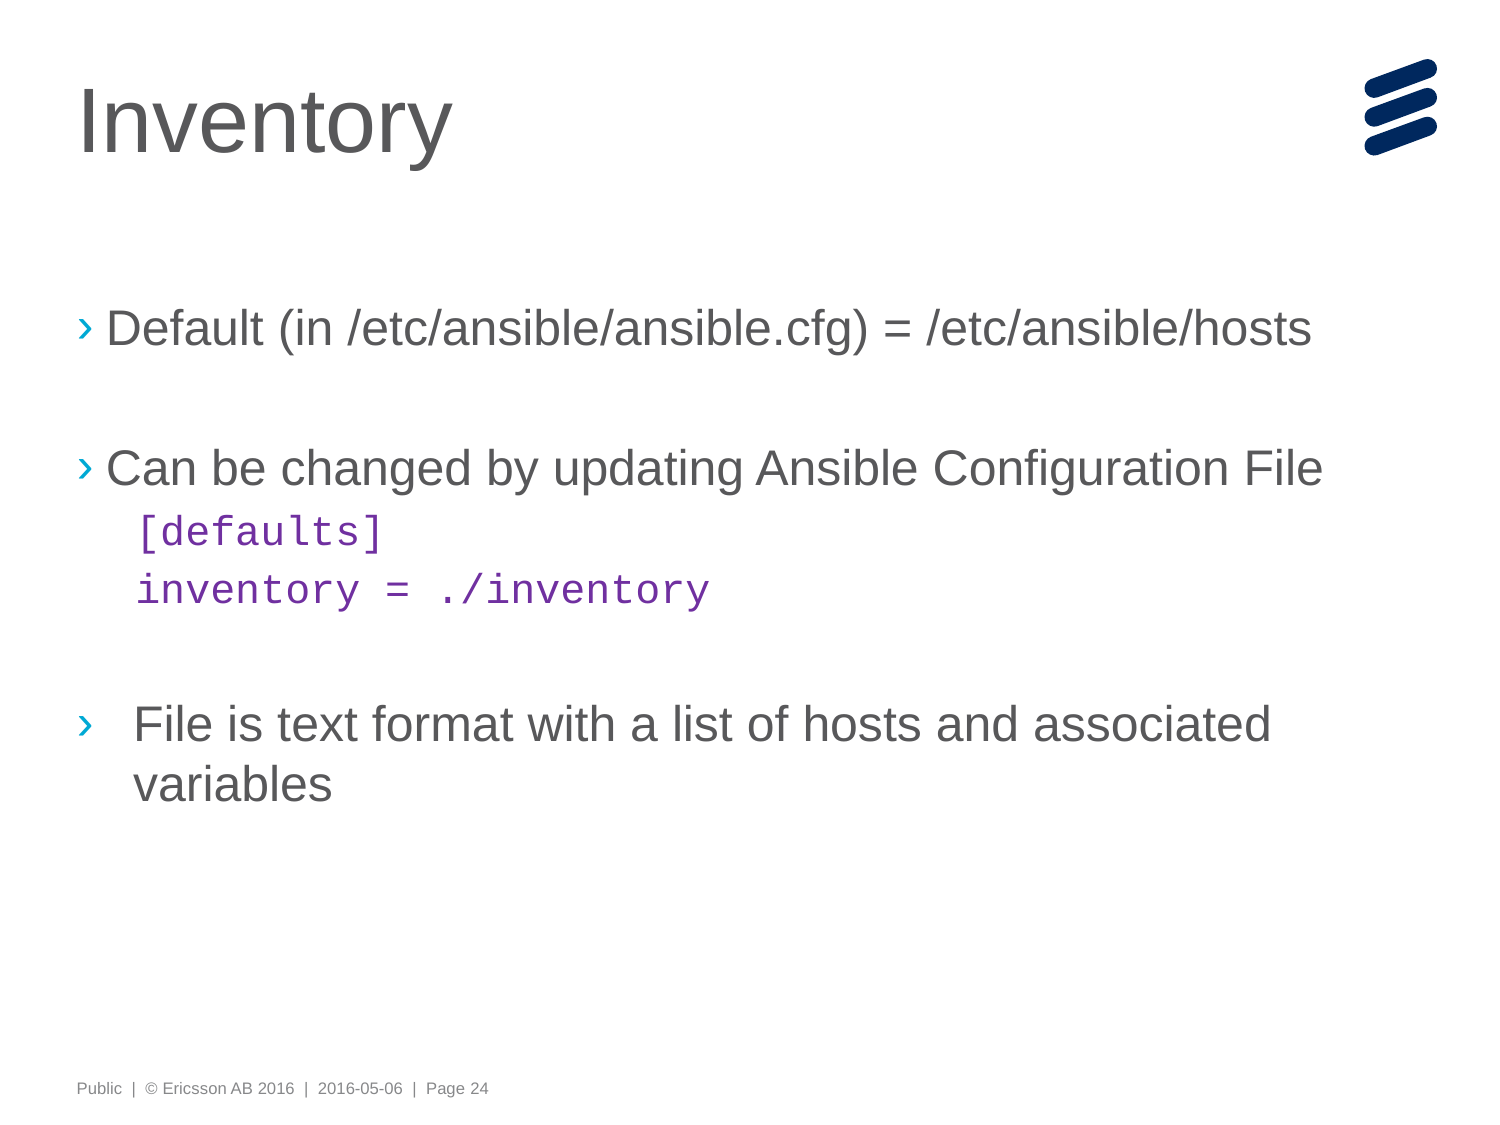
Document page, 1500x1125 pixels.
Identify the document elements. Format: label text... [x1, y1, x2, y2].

title Inventory [64, 39, 1295, 218]
list Default (in /etc/ansible/ansible.cfg) = /etc/ansible/hosts Can be changed by updating Ansible Configuration File [defaults] inventory = ./inventory File is text format with a list of hosts and associated variables [64, 295, 1436, 928]
